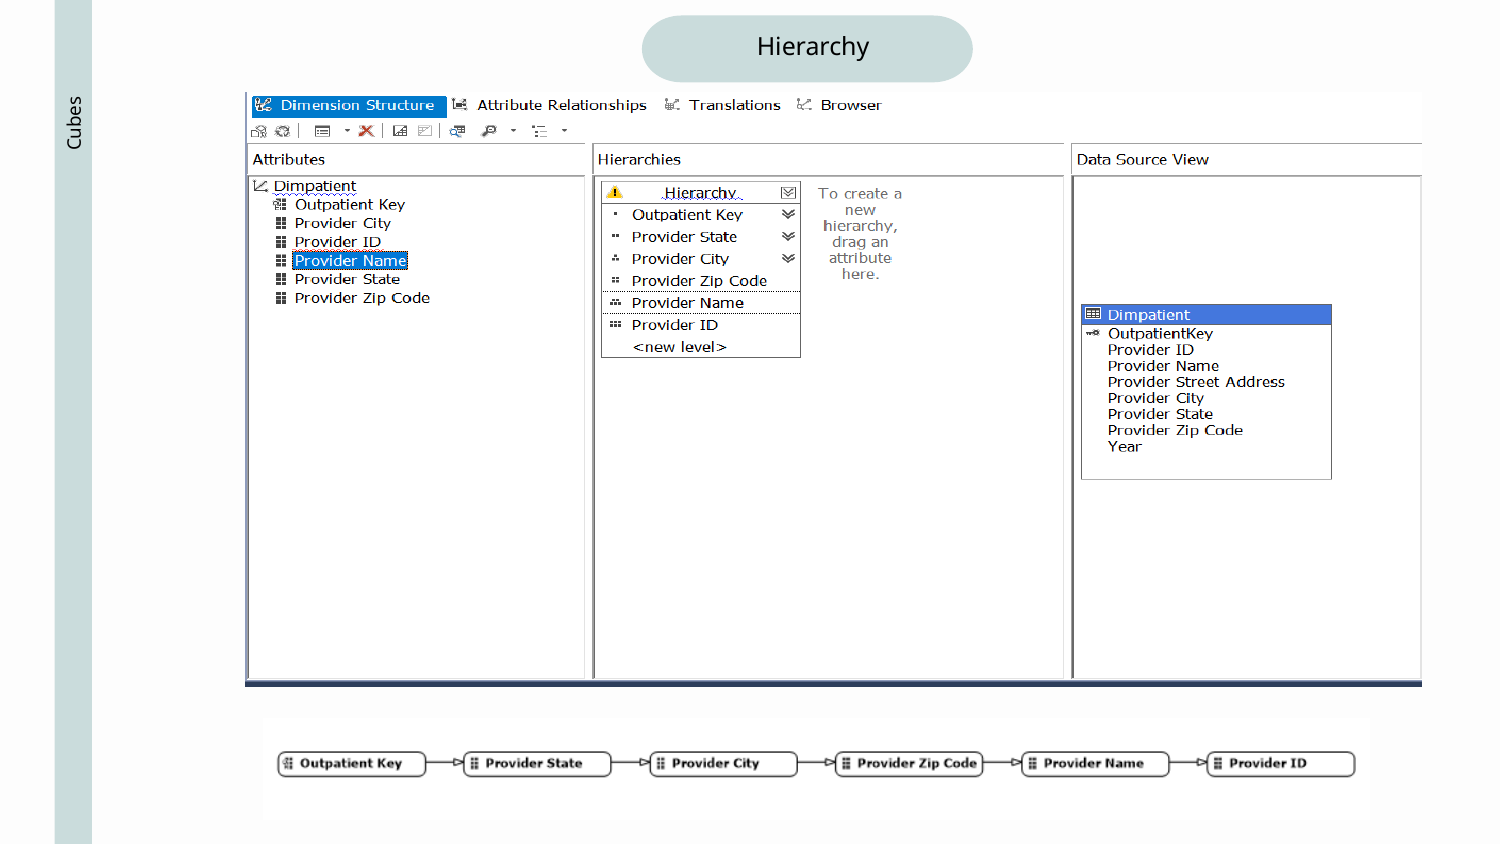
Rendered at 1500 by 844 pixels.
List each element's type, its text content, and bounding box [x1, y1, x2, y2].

title Cubes [56, 81, 91, 788]
picture [245, 92, 1422, 687]
title Hierarchy [741, 15, 940, 51]
text_box [641, 15, 973, 83]
picture [263, 718, 1370, 820]
